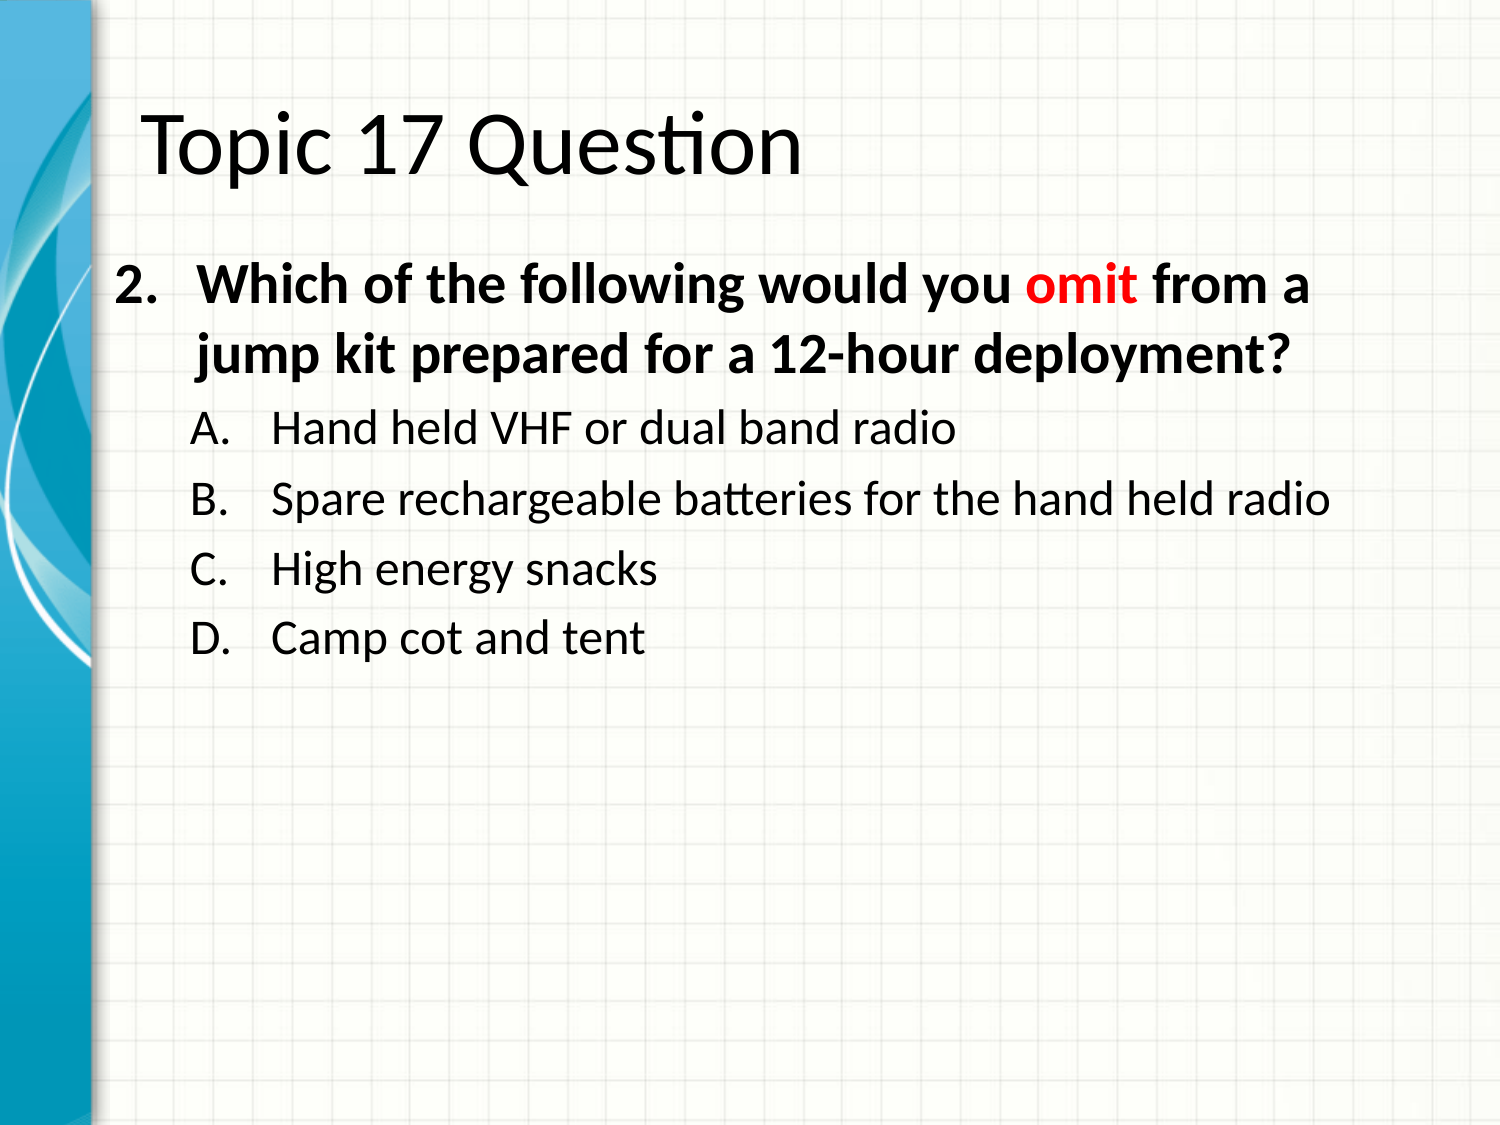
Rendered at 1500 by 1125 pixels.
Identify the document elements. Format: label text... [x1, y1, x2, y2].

list Which of the following would you omit from a jump kit prepared for a 12-hour deployment? Hand held VHF or dual band radio Spare rechargeable batteries for the hand held radio High energy snacks Camp cot and tent [99, 237, 1388, 900]
picture [0, 0, 1500, 1125]
title Topic 17 Question [125, 44, 1450, 232]
